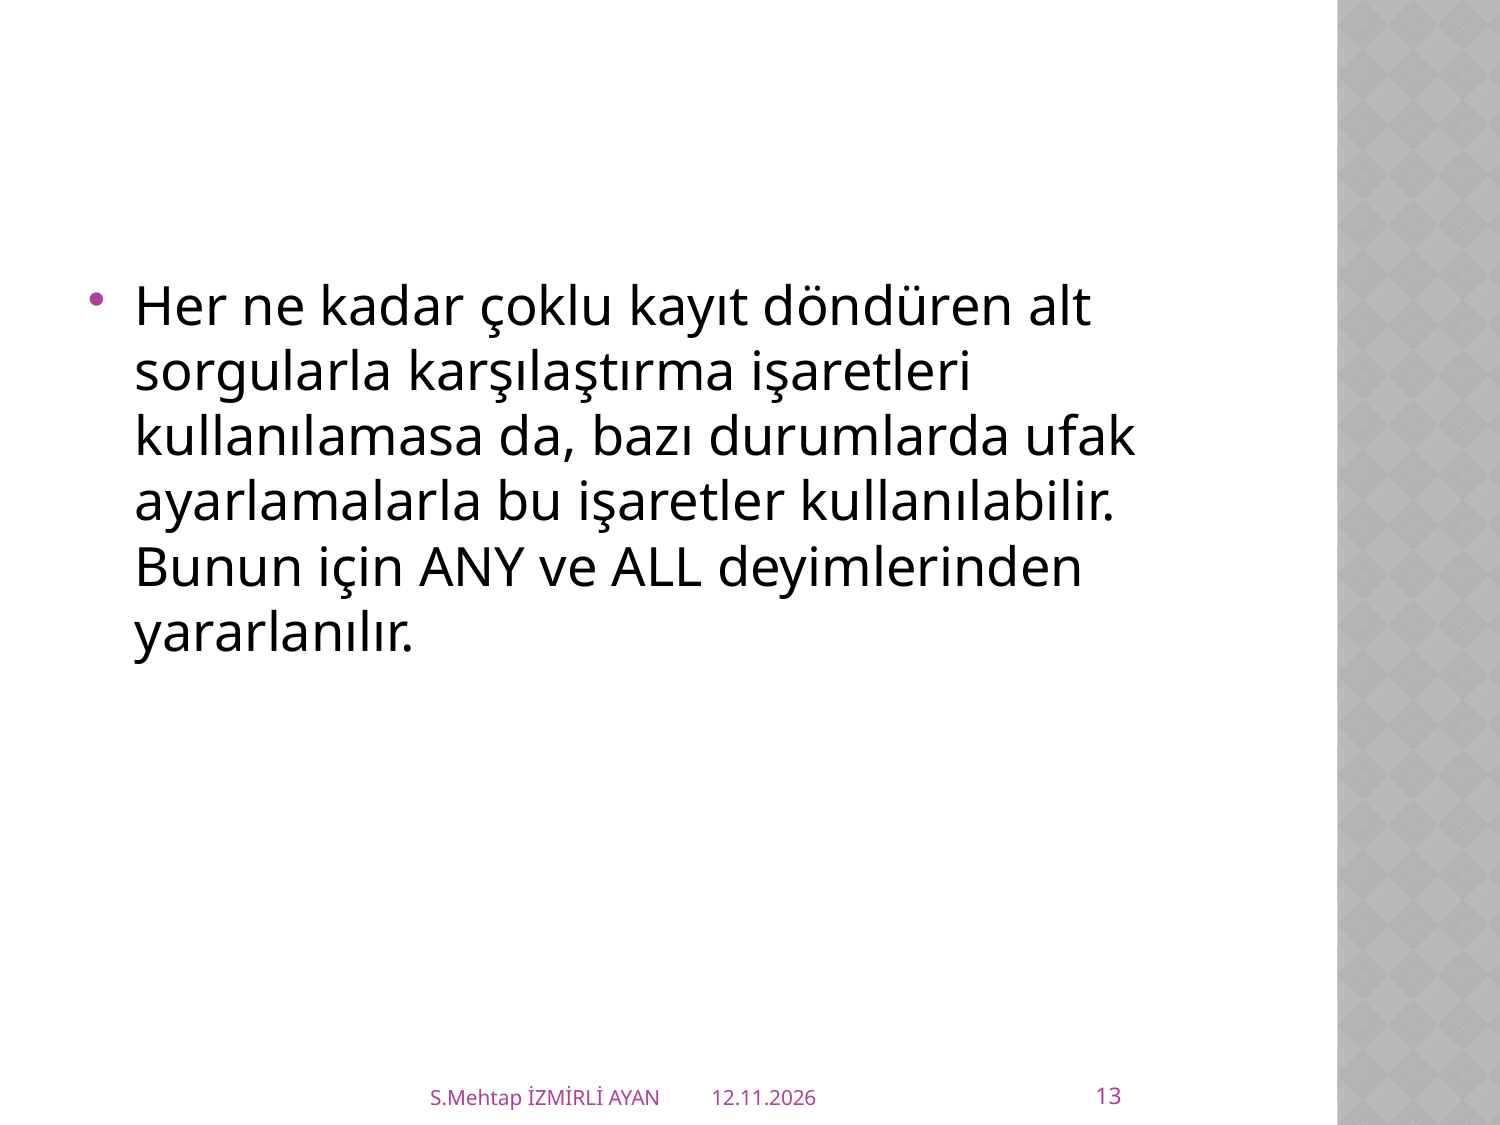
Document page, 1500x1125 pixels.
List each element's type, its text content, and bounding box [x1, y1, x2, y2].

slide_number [696, 1075, 1025, 1113]
footer S.Mehtap İZMİRLİ AYAN [75, 1075, 675, 1114]
slide_number 13 [1025, 1075, 1122, 1113]
list Her ne kadar çoklu kayıt döndüren alt sorgularla karşılaştırma işaretleri kullanılamasa da, bazı durumlarda ufak ayarlamalarla bu işaretler kullanılabilir. Bunun için ANY ve ALL deyimlerinden yararlanılır. [75, 264, 1263, 1059]
